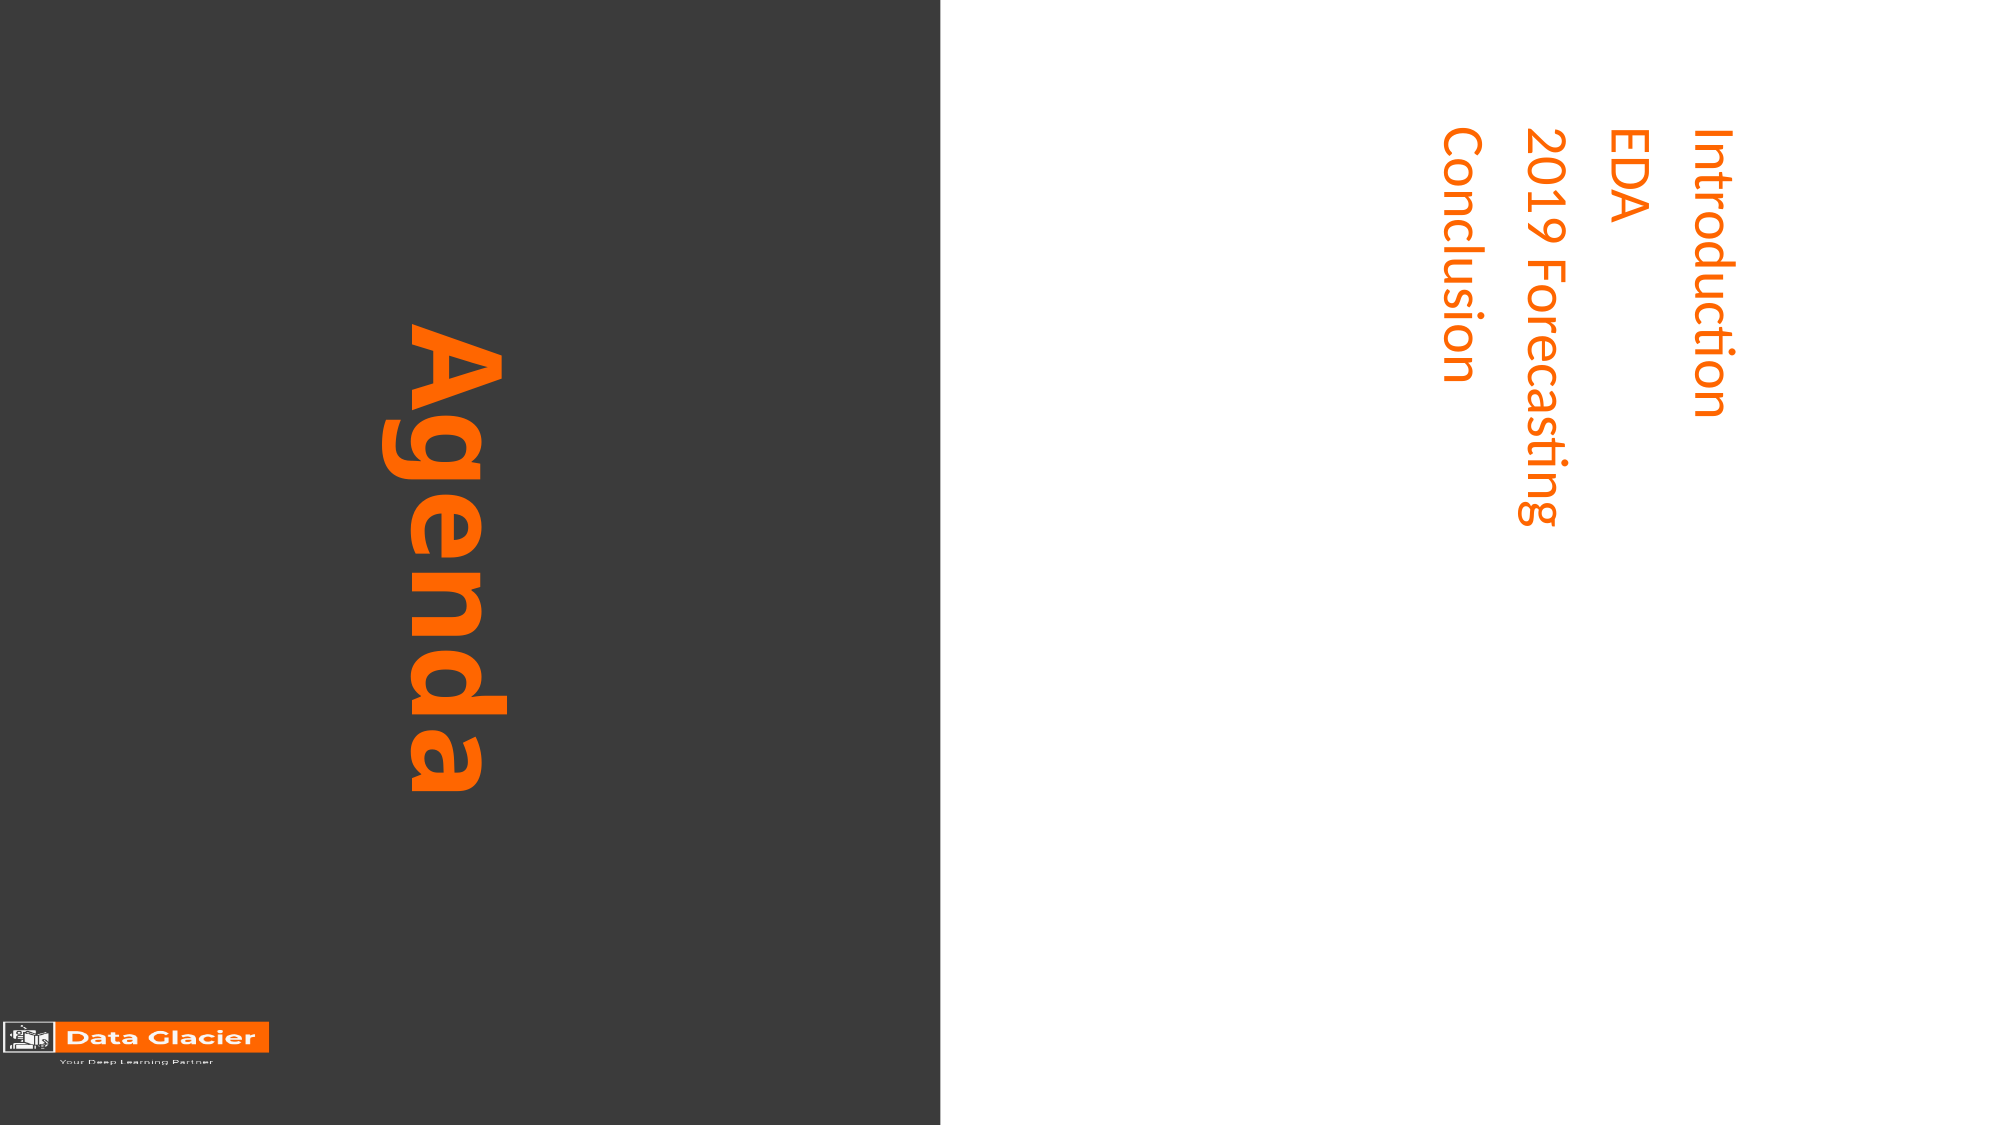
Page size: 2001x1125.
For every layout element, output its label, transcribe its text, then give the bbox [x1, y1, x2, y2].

picture [0, 961, 272, 1125]
subtitle Introduction EDA 2019 Forecasting Conclusion [940, 0, 2000, 1125]
title Agenda [0, 0, 940, 1125]
